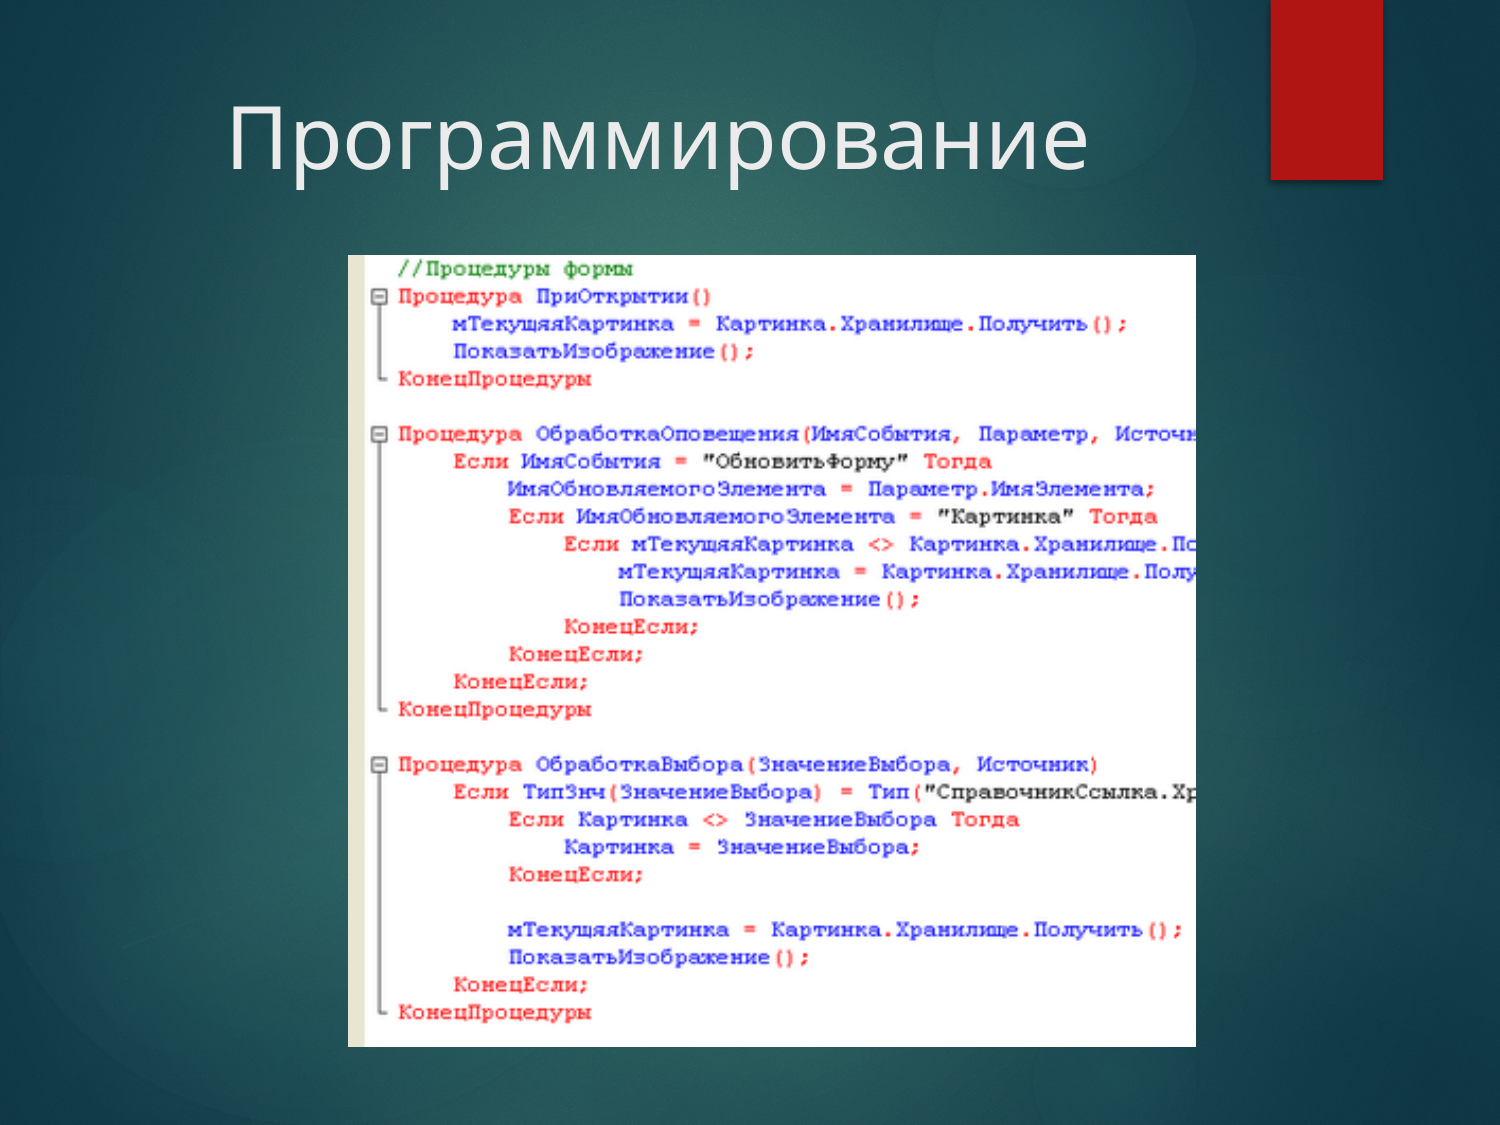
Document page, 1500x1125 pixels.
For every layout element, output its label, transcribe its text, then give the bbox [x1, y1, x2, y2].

title Программирование [79, 74, 1237, 304]
picture [348, 255, 1197, 1047]
